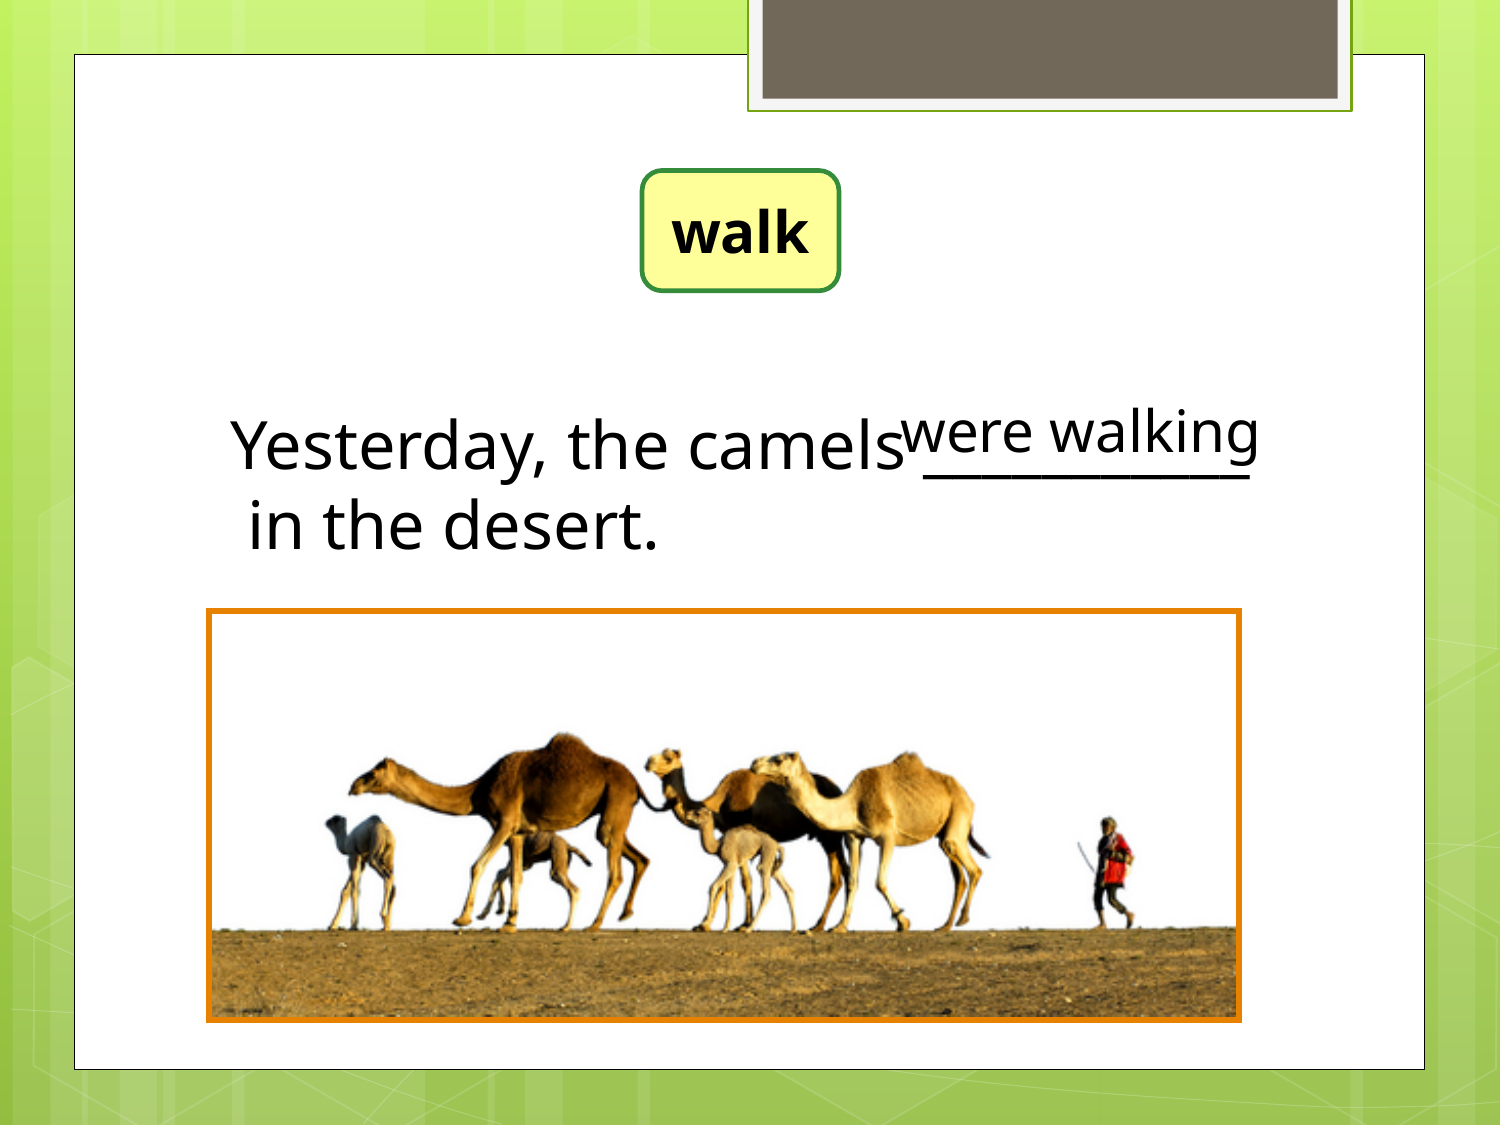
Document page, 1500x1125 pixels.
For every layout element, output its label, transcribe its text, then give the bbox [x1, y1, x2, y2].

text_box Yesterday, the camels ___________ in the desert. [215, 395, 1266, 571]
text_box were walking [885, 386, 1276, 472]
picture [212, 613, 1236, 1017]
text_box walk [641, 170, 839, 291]
text_box 2-9 Let’s Practice [190, 50, 1363, 115]
